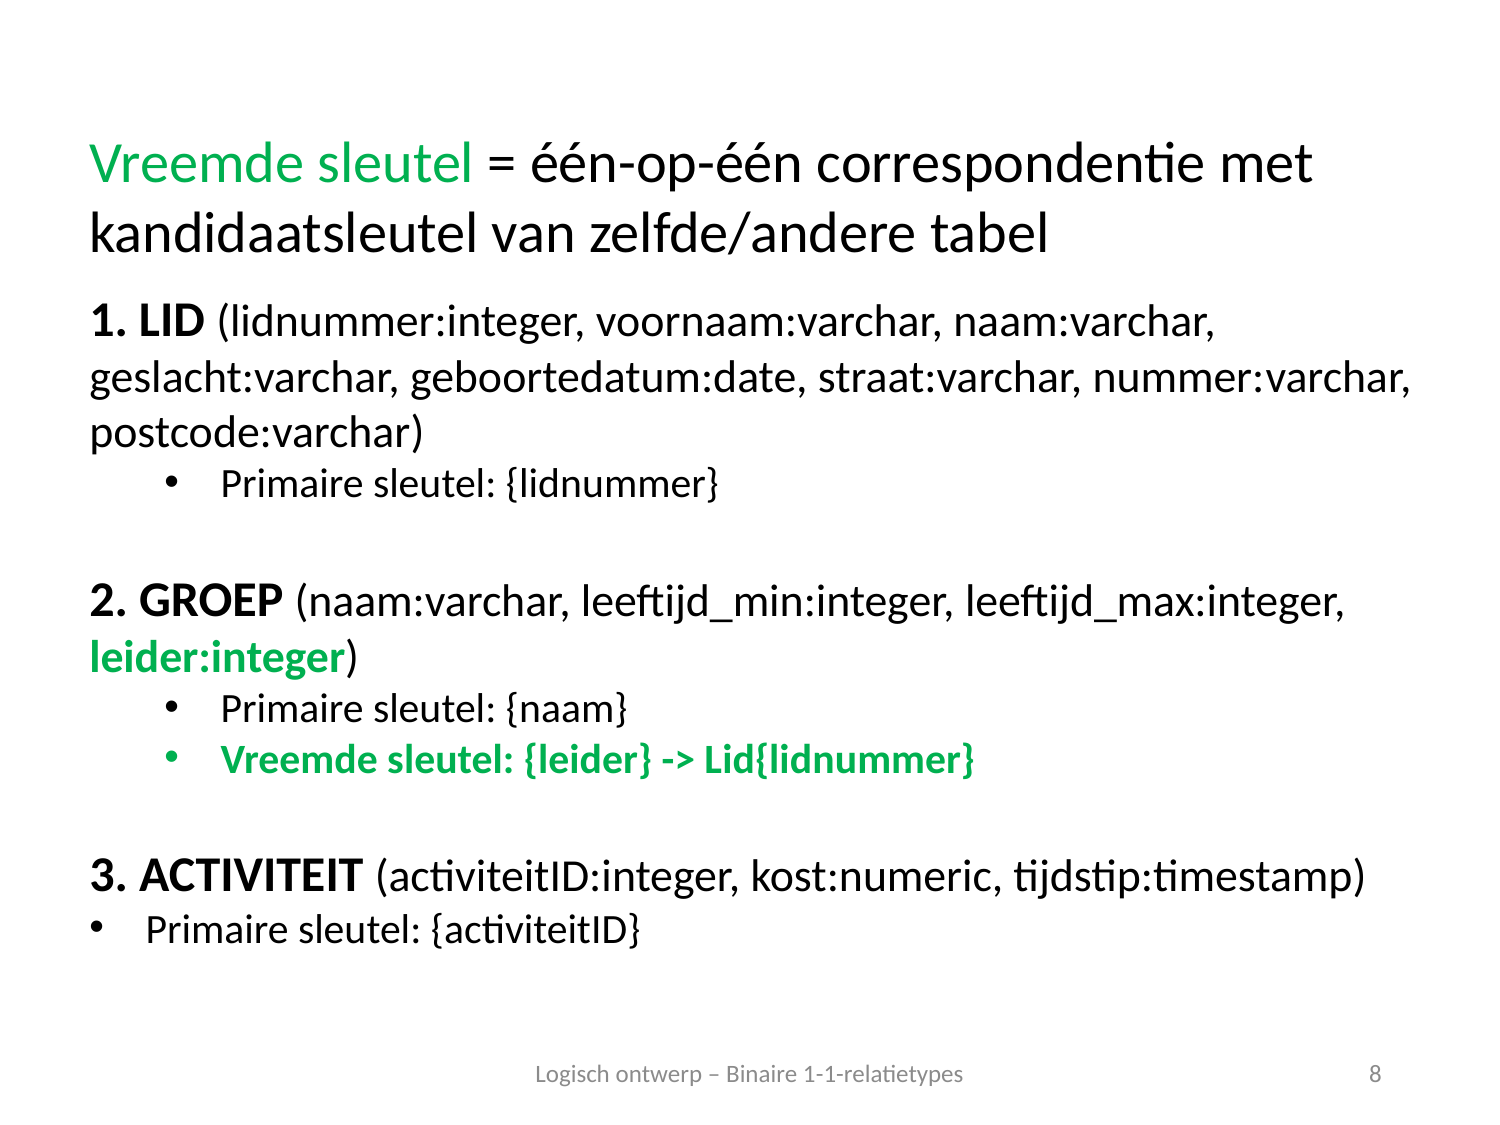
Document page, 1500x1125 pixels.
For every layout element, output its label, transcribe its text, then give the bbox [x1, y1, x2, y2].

footer Logisch ontwerp – Binaire 1-1-relatietypes [424, 1042, 1076, 1103]
text_box Vreemde sleutel = één-op-één correspondentie met kandidaatsleutel van zelfde/andere tabel [74, 116, 1372, 272]
slide_number 8 [1076, 1042, 1397, 1103]
text_box 1. LID (lidnummer:integer, voornaam:varchar, naam:varchar, geslacht:varchar, geboortedatum:date, straat:varchar, nummer:varchar, postcode:varchar) Primaire sleutel: {lidnummer} 2. GROEP (naam:varchar, leeftijd_min:integer, leeftijd_max:integer, leider:integer) Primaire sleutel: {naam} Vreemde sleutel: {leider} -> Lid{lidnummer} 3. ACTIVITEIT (activiteitID:integer, kost:numeric, tijdstip:timestamp) Primaire sleutel: {activiteitID} [74, 233, 1482, 1019]
